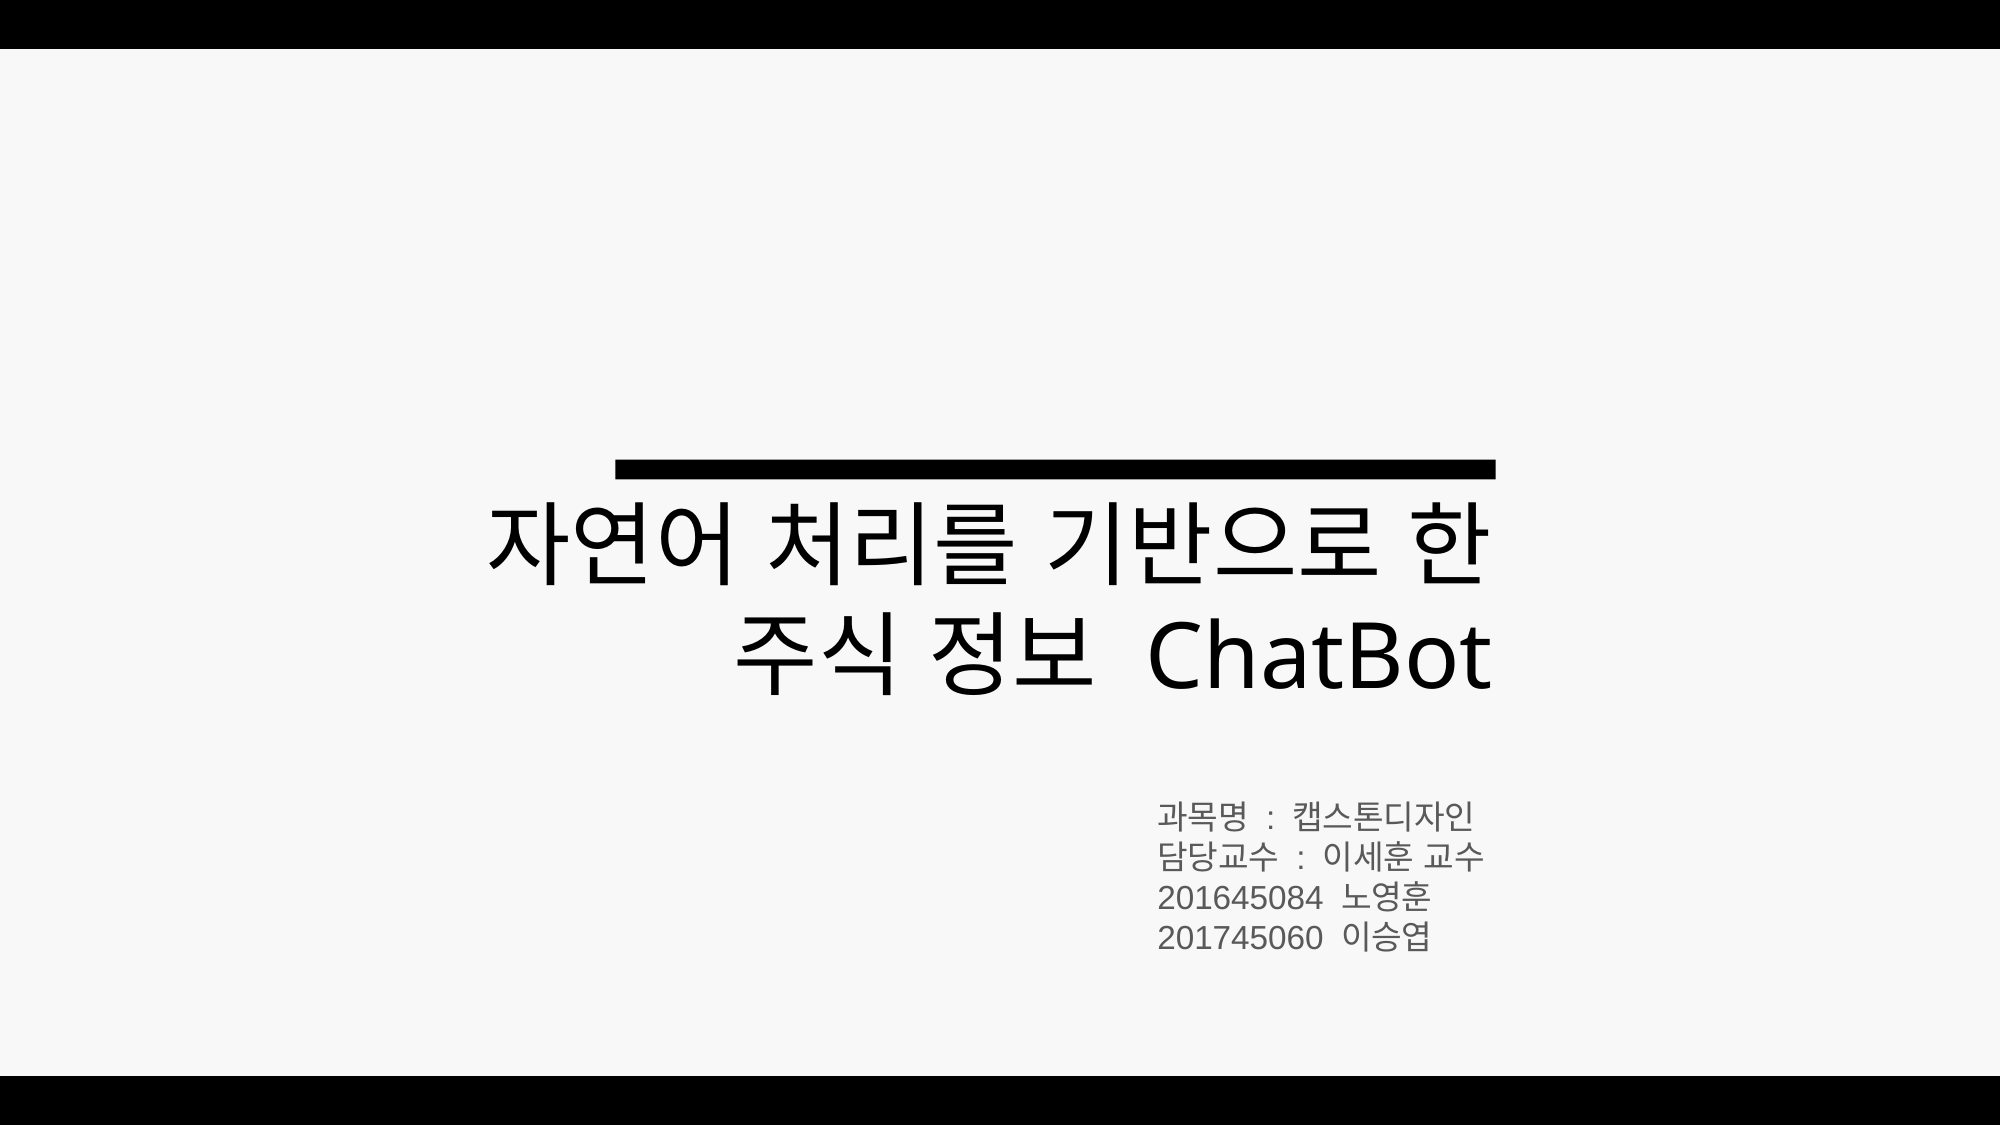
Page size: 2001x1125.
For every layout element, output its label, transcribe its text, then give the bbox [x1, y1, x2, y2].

text_box [0, 0, 2000, 49]
text_box [0, 1076, 2000, 1125]
text_box 자연어 처리를 기반으로 한 주식 정보 ChatBot [399, 479, 1508, 825]
text_box 과목명 : 캡스톤디자인 담당교수 : 이세훈 교수 201645084 노영훈 201745060 이승엽 [1142, 788, 1704, 964]
text_box [615, 459, 1496, 480]
